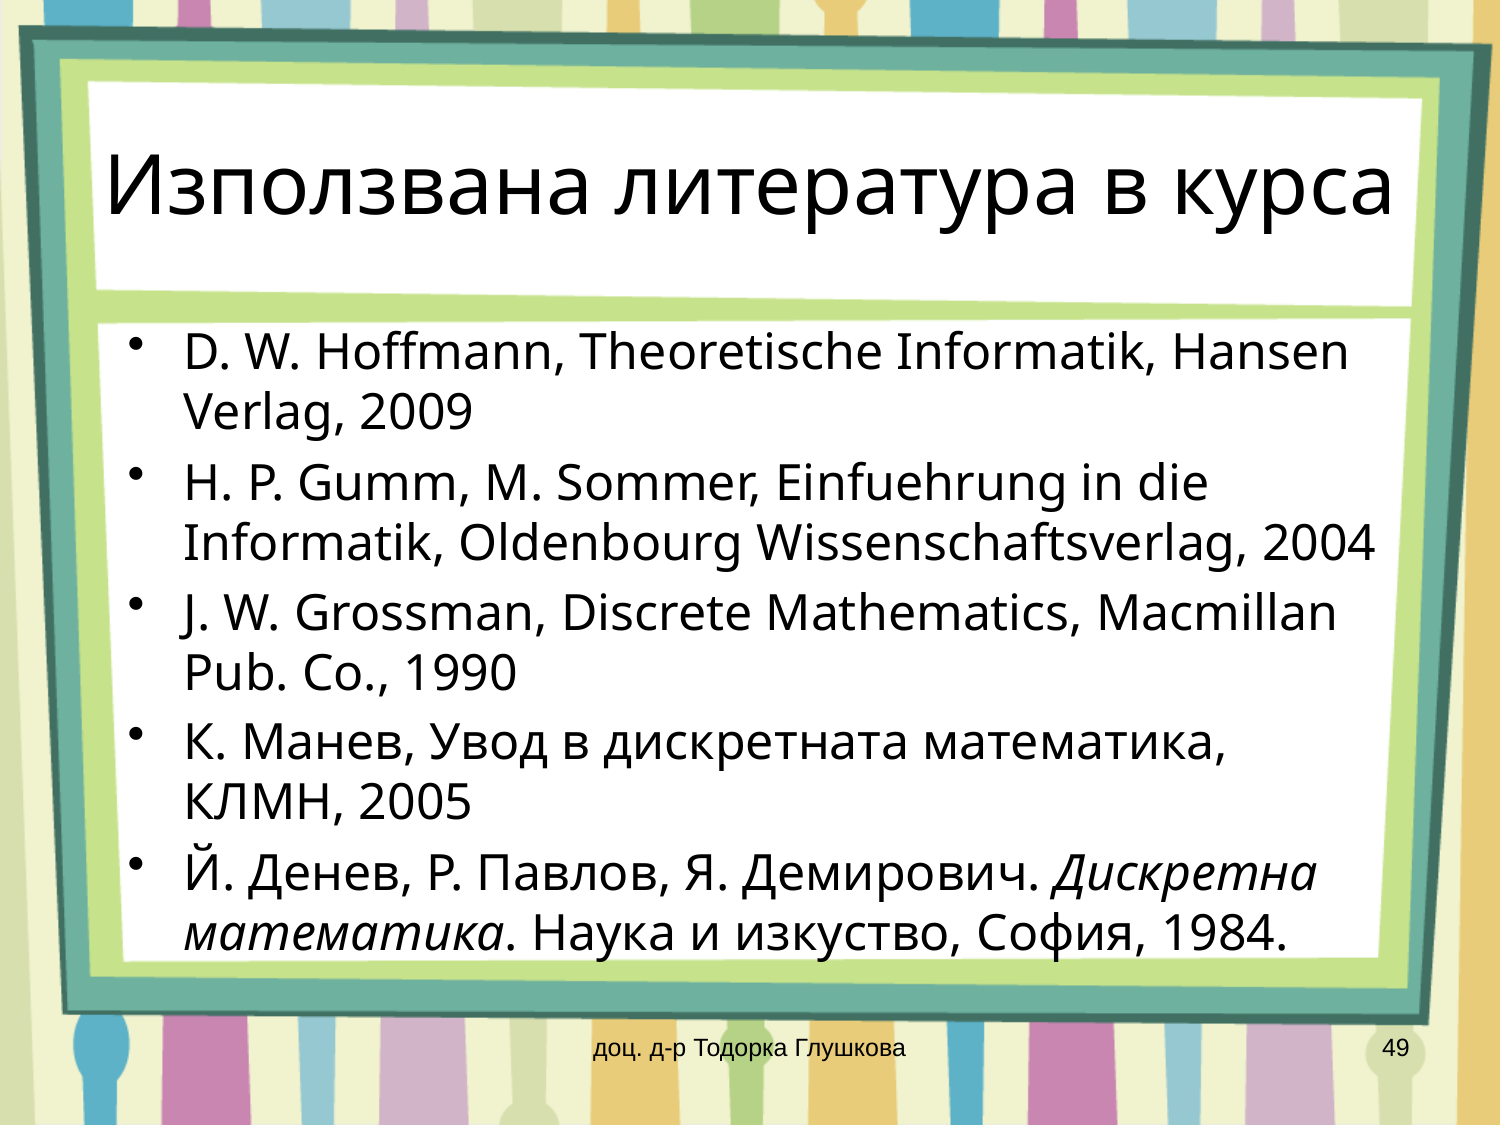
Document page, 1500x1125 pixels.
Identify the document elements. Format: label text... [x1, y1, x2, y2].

slide_number 49 [1074, 1024, 1425, 1103]
picture [0, 0, 1500, 1125]
footer доц. д-р Тодорка Глушкова [512, 1024, 988, 1103]
list D. W. Hoffmann, Theoretische Informatik, Hansen Verlag, 2009 H. P. Gumm, M. Sommer, Einfuehrung in die Informatik, Oldenbourg Wissenschaftsverlag, 2004 J. W. Grossman, Discrete Mathematics, Macmillan Pub. Co., 1990 К. Манев, Увод в дискретната математика, КЛМН, 2005 Й. Денев, Р. Павлов, Я. Демирович. Дискретна математика. Наука и изкуство, София, 1984. [112, 312, 1400, 975]
title Използвана литература в курса [75, 87, 1425, 275]
